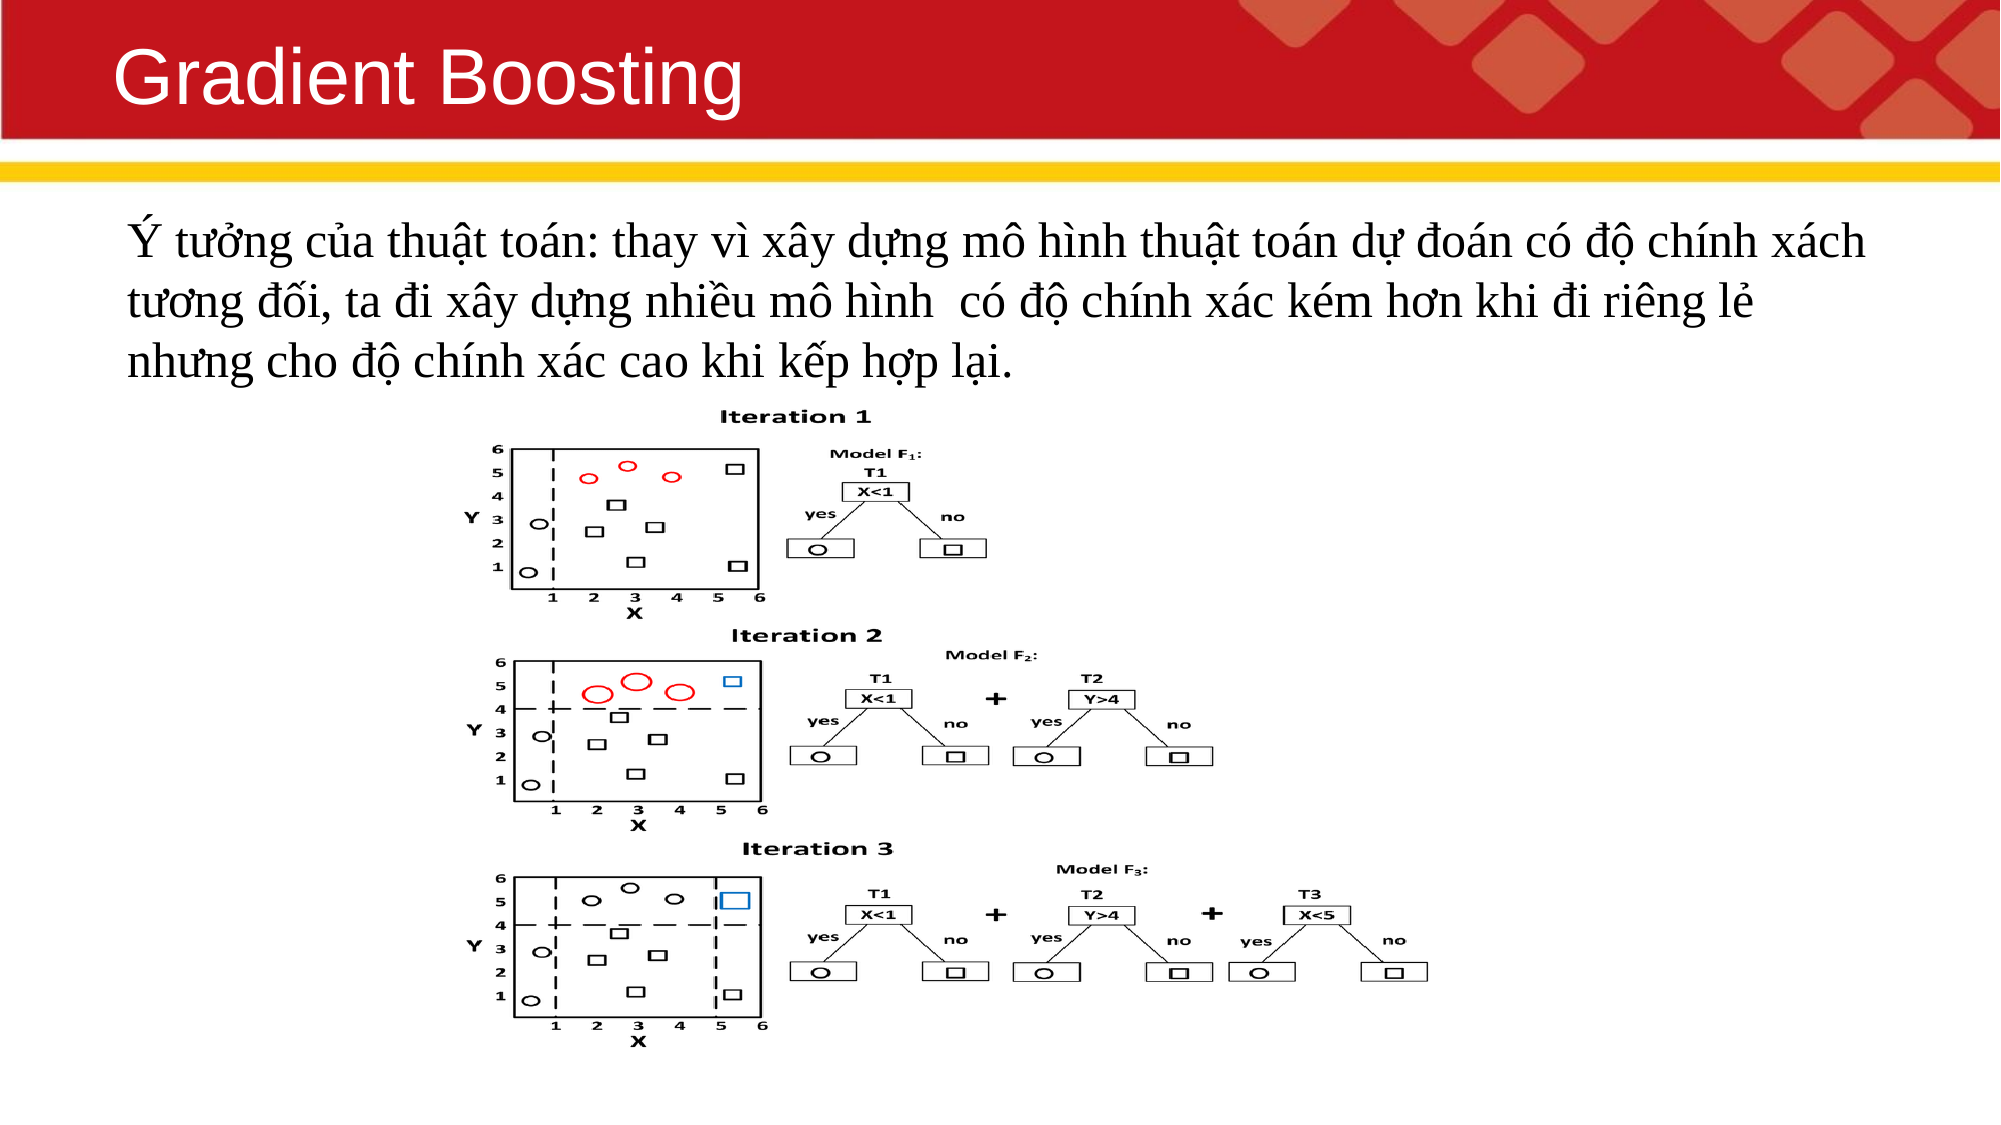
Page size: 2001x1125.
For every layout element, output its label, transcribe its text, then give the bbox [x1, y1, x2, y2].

text_box Ý tưởng của thuật toán: thay vì xây dựng mô hình thuật toán dự đoán có độ chính xách tương đối, ta đi xây dựng nhiều mô hình có độ chính xác kém hơn khi đi riêng lẻ nhưng cho độ chính xác cao khi kếp hợp lại. [112, 199, 1900, 395]
picture [0, 0, 2000, 192]
picture [462, 408, 1431, 1048]
title Gradient Boosting [112, 24, 848, 121]
